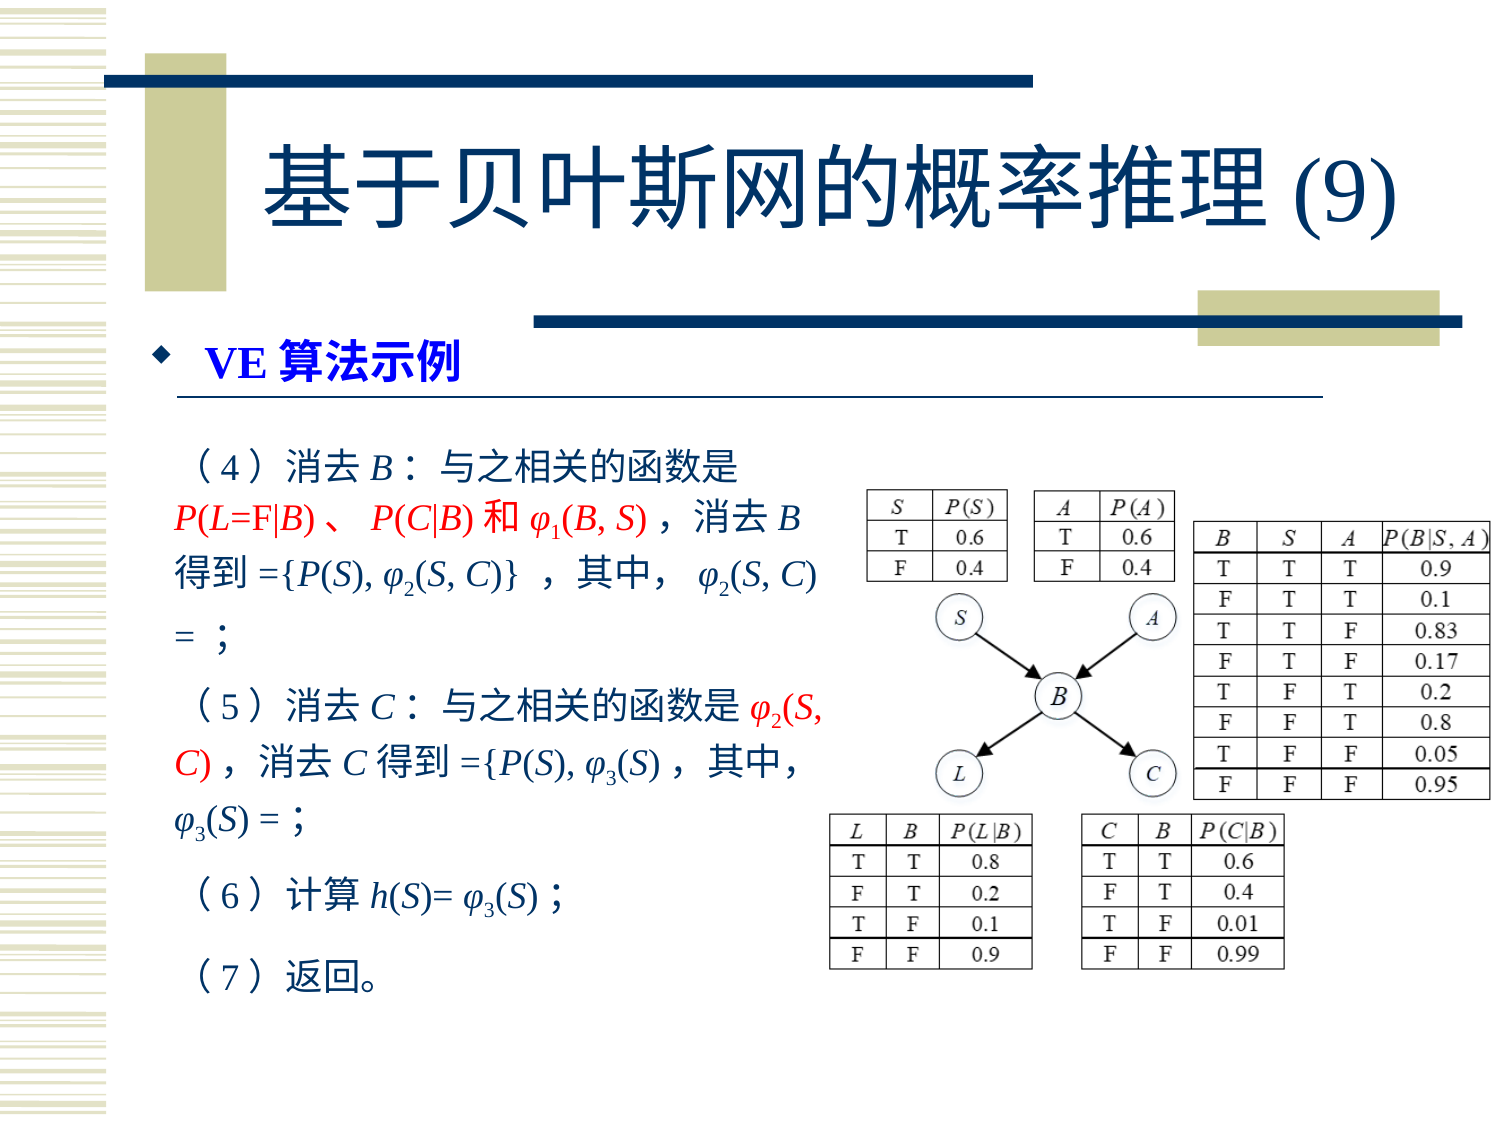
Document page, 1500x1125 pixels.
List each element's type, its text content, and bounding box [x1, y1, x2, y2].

picture [827, 486, 1495, 973]
text_box VE算法示例 [133, 326, 1480, 931]
title 基于贝叶斯网的概率推理(9) [224, 99, 1436, 288]
